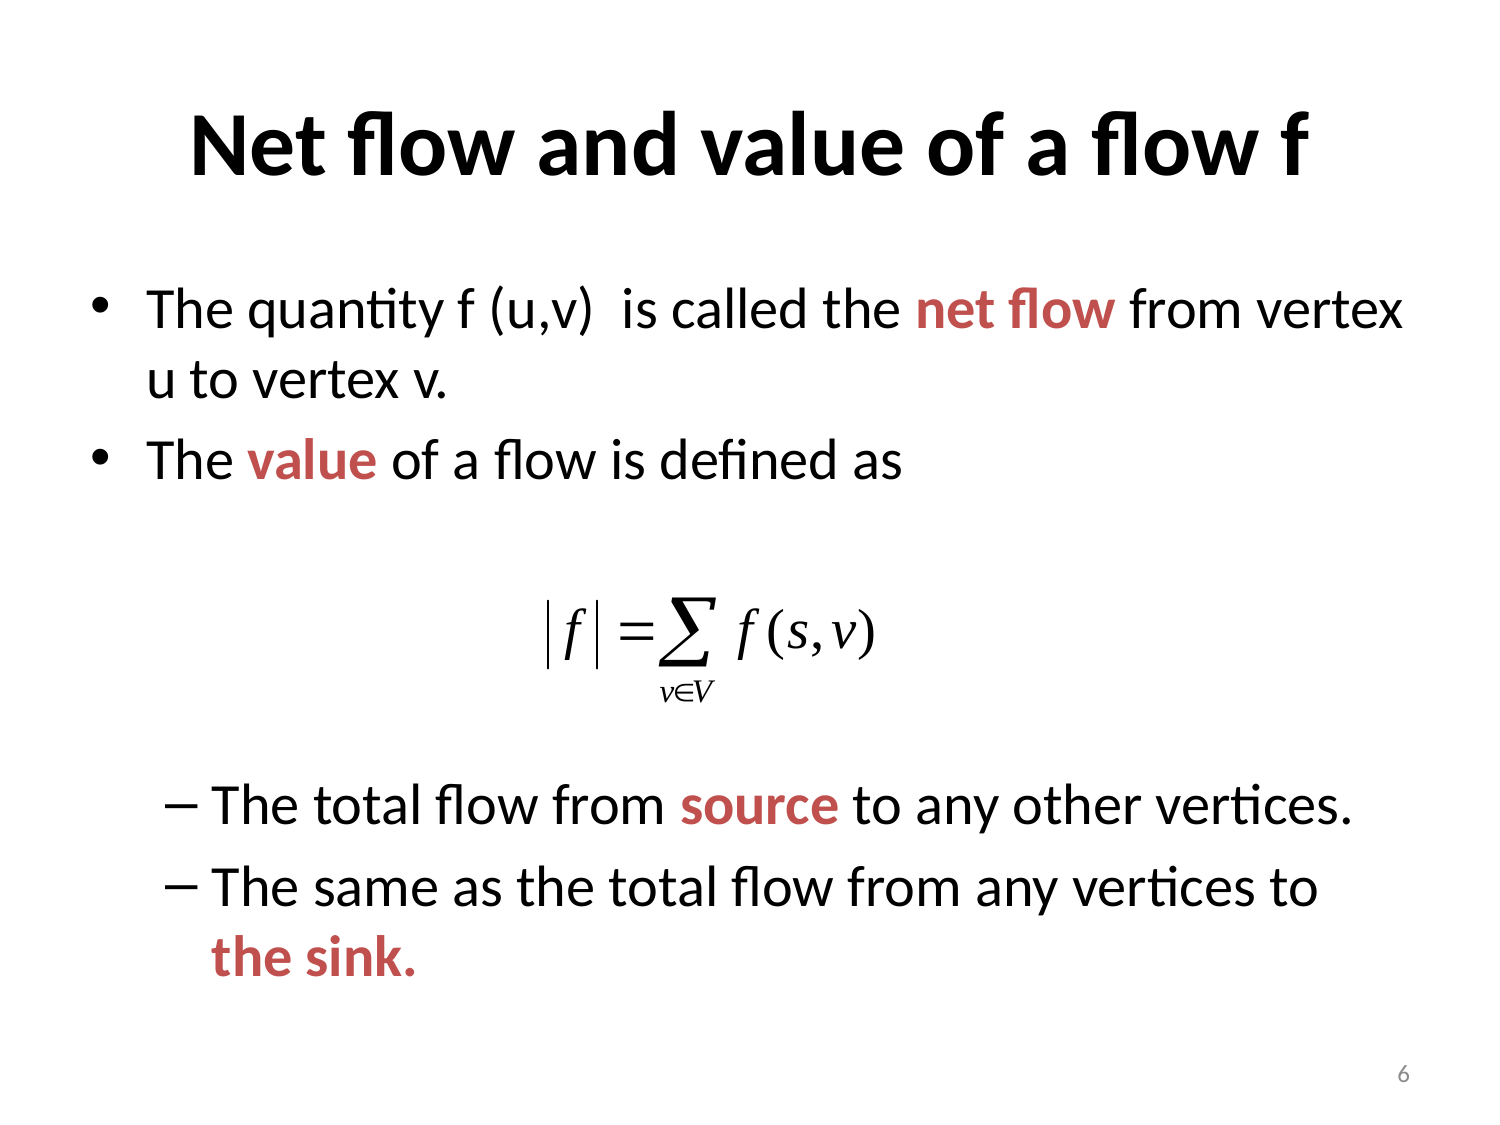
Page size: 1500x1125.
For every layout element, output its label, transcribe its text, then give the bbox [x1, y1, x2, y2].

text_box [537, 587, 888, 715]
slide_number 6 [1074, 1042, 1425, 1103]
list The quantity f (u,v) is called the net flow from vertex u to vertex v. The value of a flow is defined as The total flow from source to any other vertices. The same as the total flow from any vertices to the sink. [75, 262, 1425, 1005]
title Net flow and value of a flow f [75, 45, 1425, 233]
